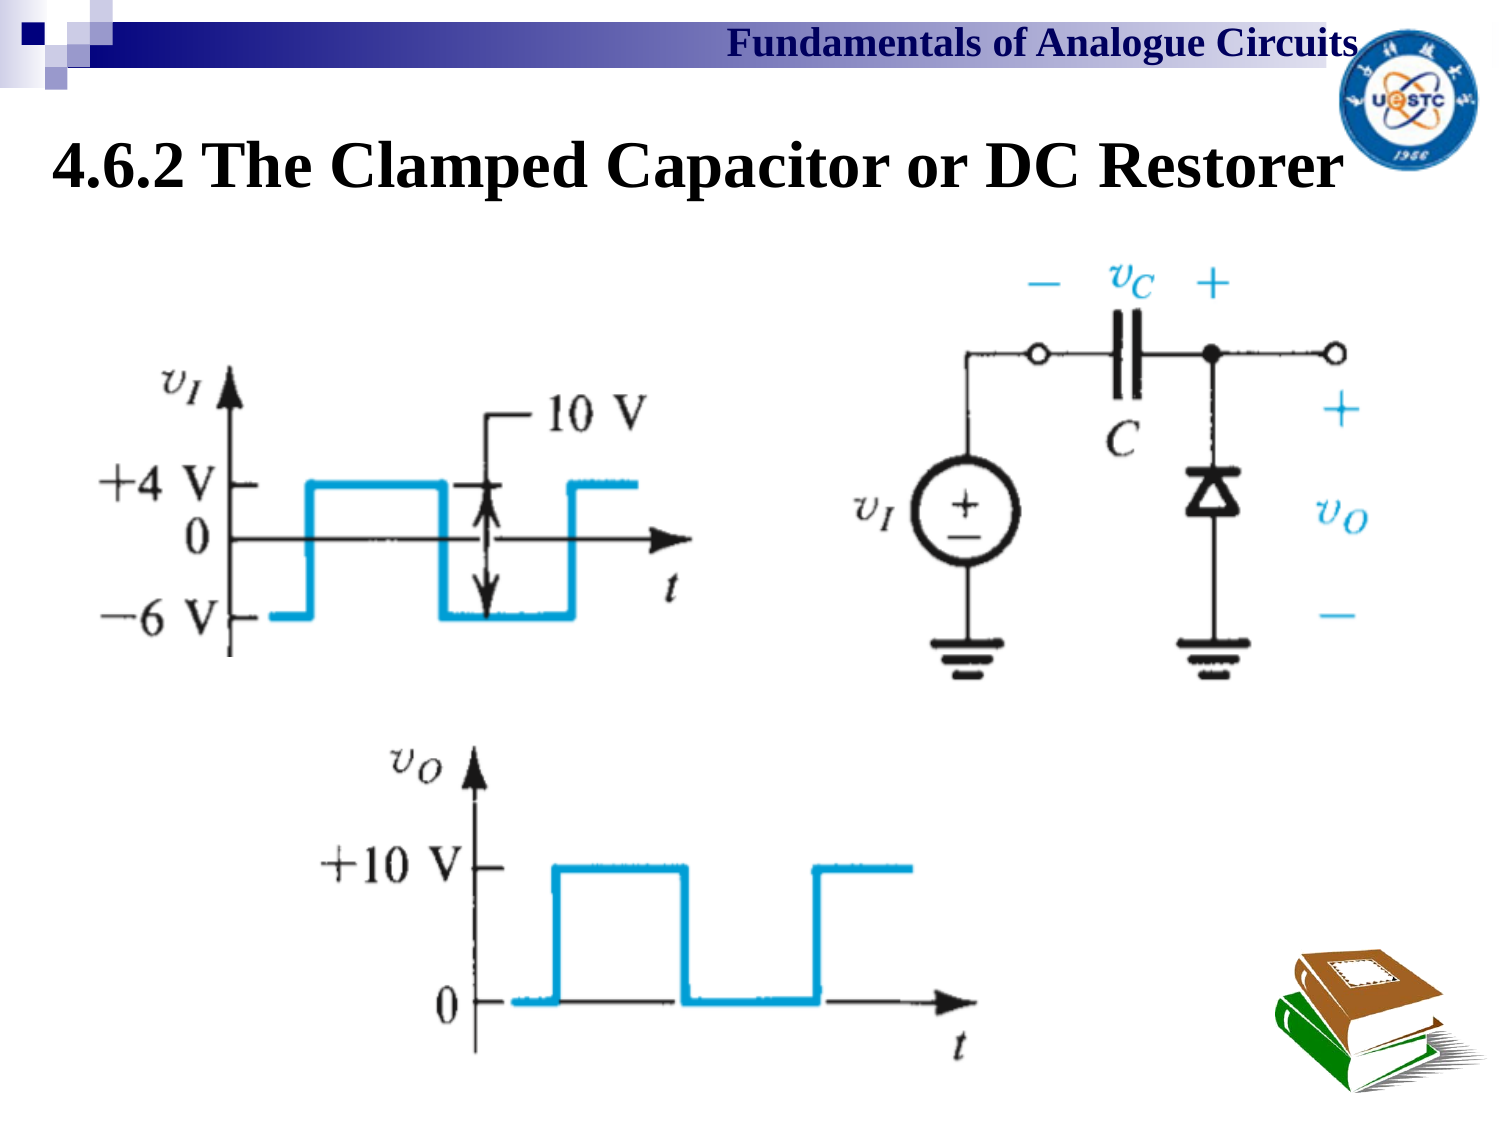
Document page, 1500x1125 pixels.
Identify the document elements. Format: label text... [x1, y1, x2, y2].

picture [1326, 4, 1493, 183]
picture [312, 732, 985, 1070]
text_box Fundamentals of Analogue Circuits [723, 12, 1326, 67]
picture [1274, 949, 1488, 1093]
text_box 4.6.2 The Clamped Capacitor or DC Restorer [37, 113, 1363, 209]
picture [91, 349, 697, 657]
picture [844, 256, 1372, 686]
